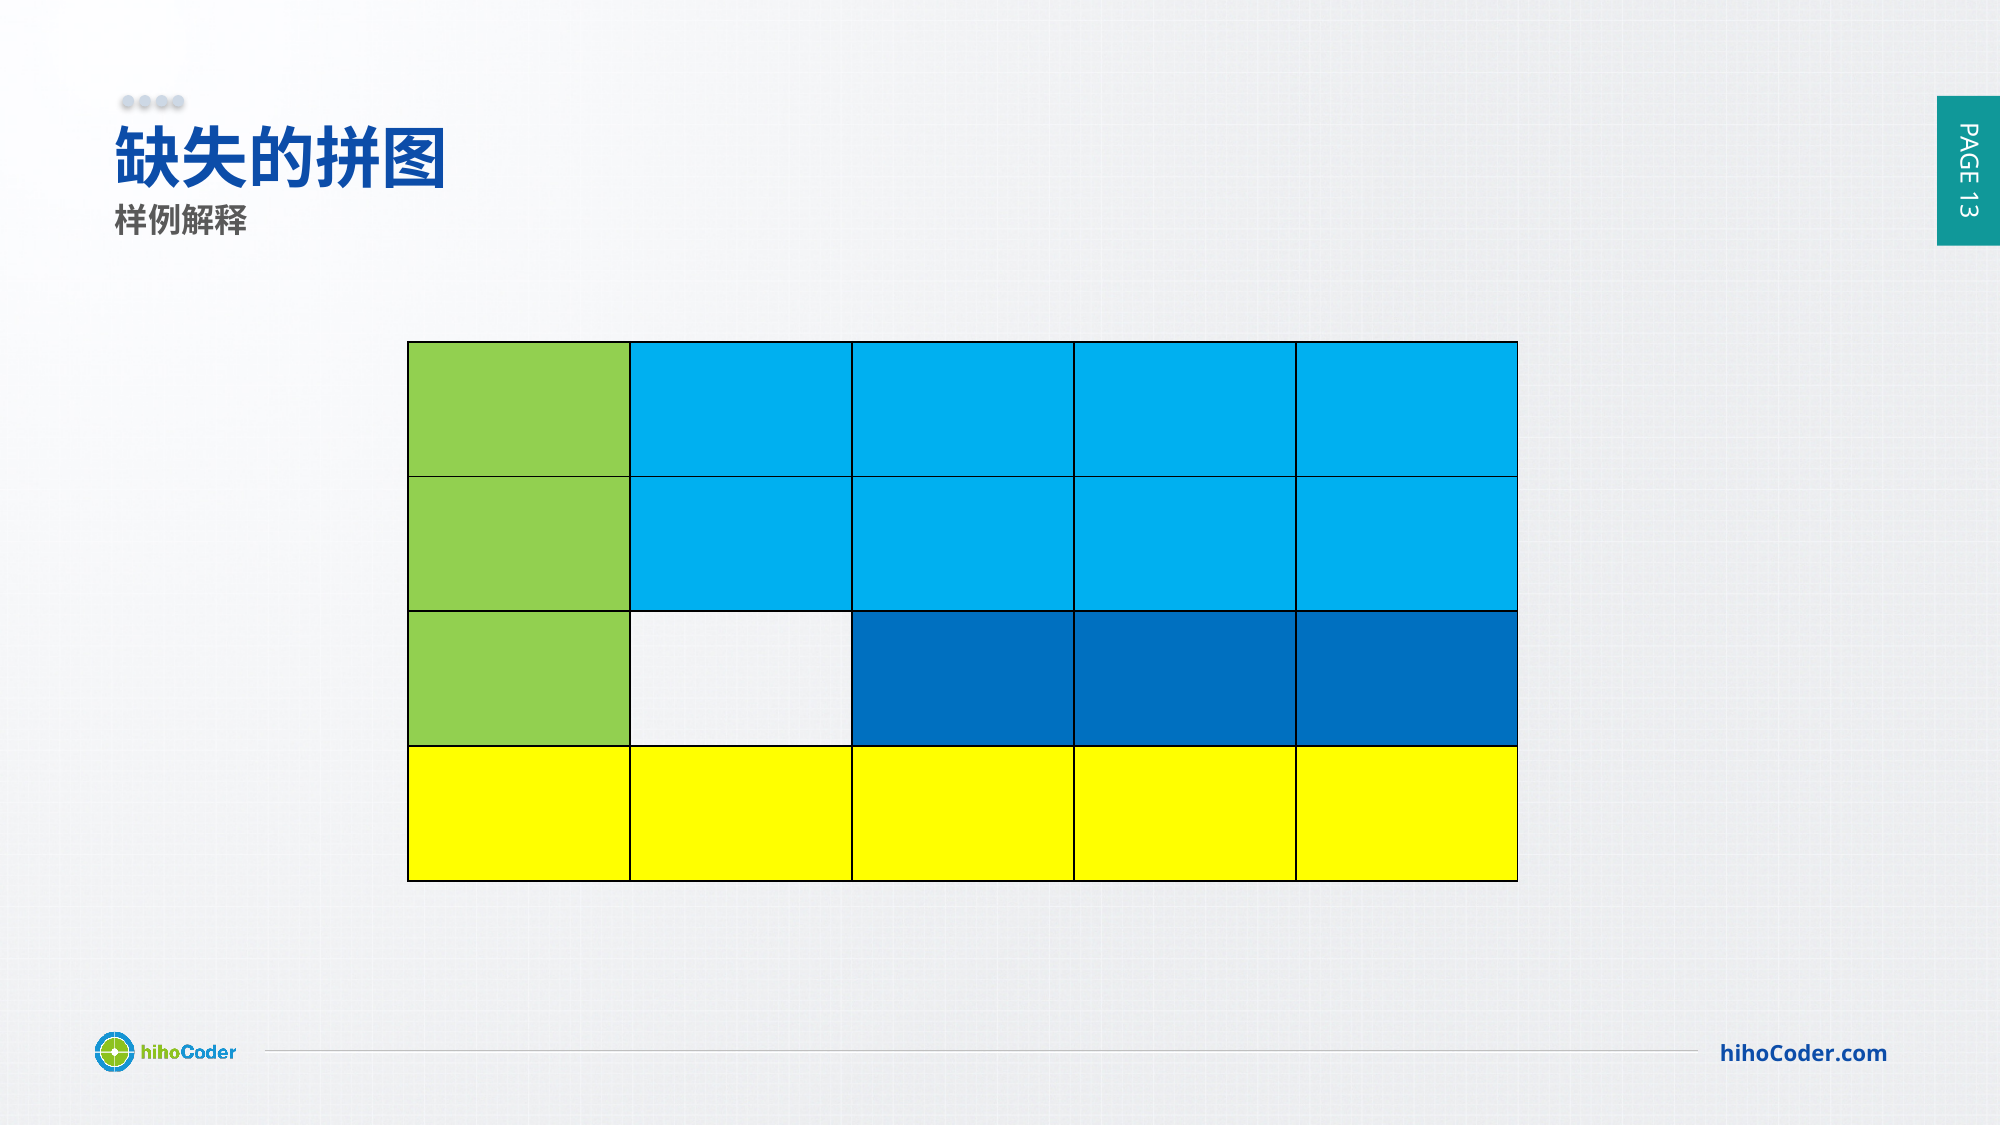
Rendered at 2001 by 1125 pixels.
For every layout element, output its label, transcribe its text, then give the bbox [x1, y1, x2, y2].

table_header [1297, 343, 1517, 476]
table_header [1075, 343, 1295, 476]
table_cell [409, 747, 629, 880]
table_cell [1075, 612, 1295, 745]
list 样例解释 [99, 191, 1200, 263]
table_cell [1297, 612, 1517, 745]
table_header [409, 343, 629, 476]
table_cell [631, 612, 851, 745]
table_cell [1075, 477, 1295, 610]
table_cell [631, 477, 851, 610]
table_cell [409, 612, 629, 745]
table_cell [1297, 477, 1517, 610]
table_cell [1297, 747, 1517, 880]
table_cell [409, 477, 629, 610]
table_cell [853, 612, 1073, 745]
table_cell [631, 747, 851, 880]
table_cell [1075, 747, 1295, 880]
title 缺失的拼图 [99, 62, 1900, 250]
table_cell [853, 747, 1073, 880]
table_header [853, 343, 1073, 476]
picture [0, 0, 2000, 1125]
table_cell [853, 477, 1073, 610]
table_header [631, 343, 851, 476]
